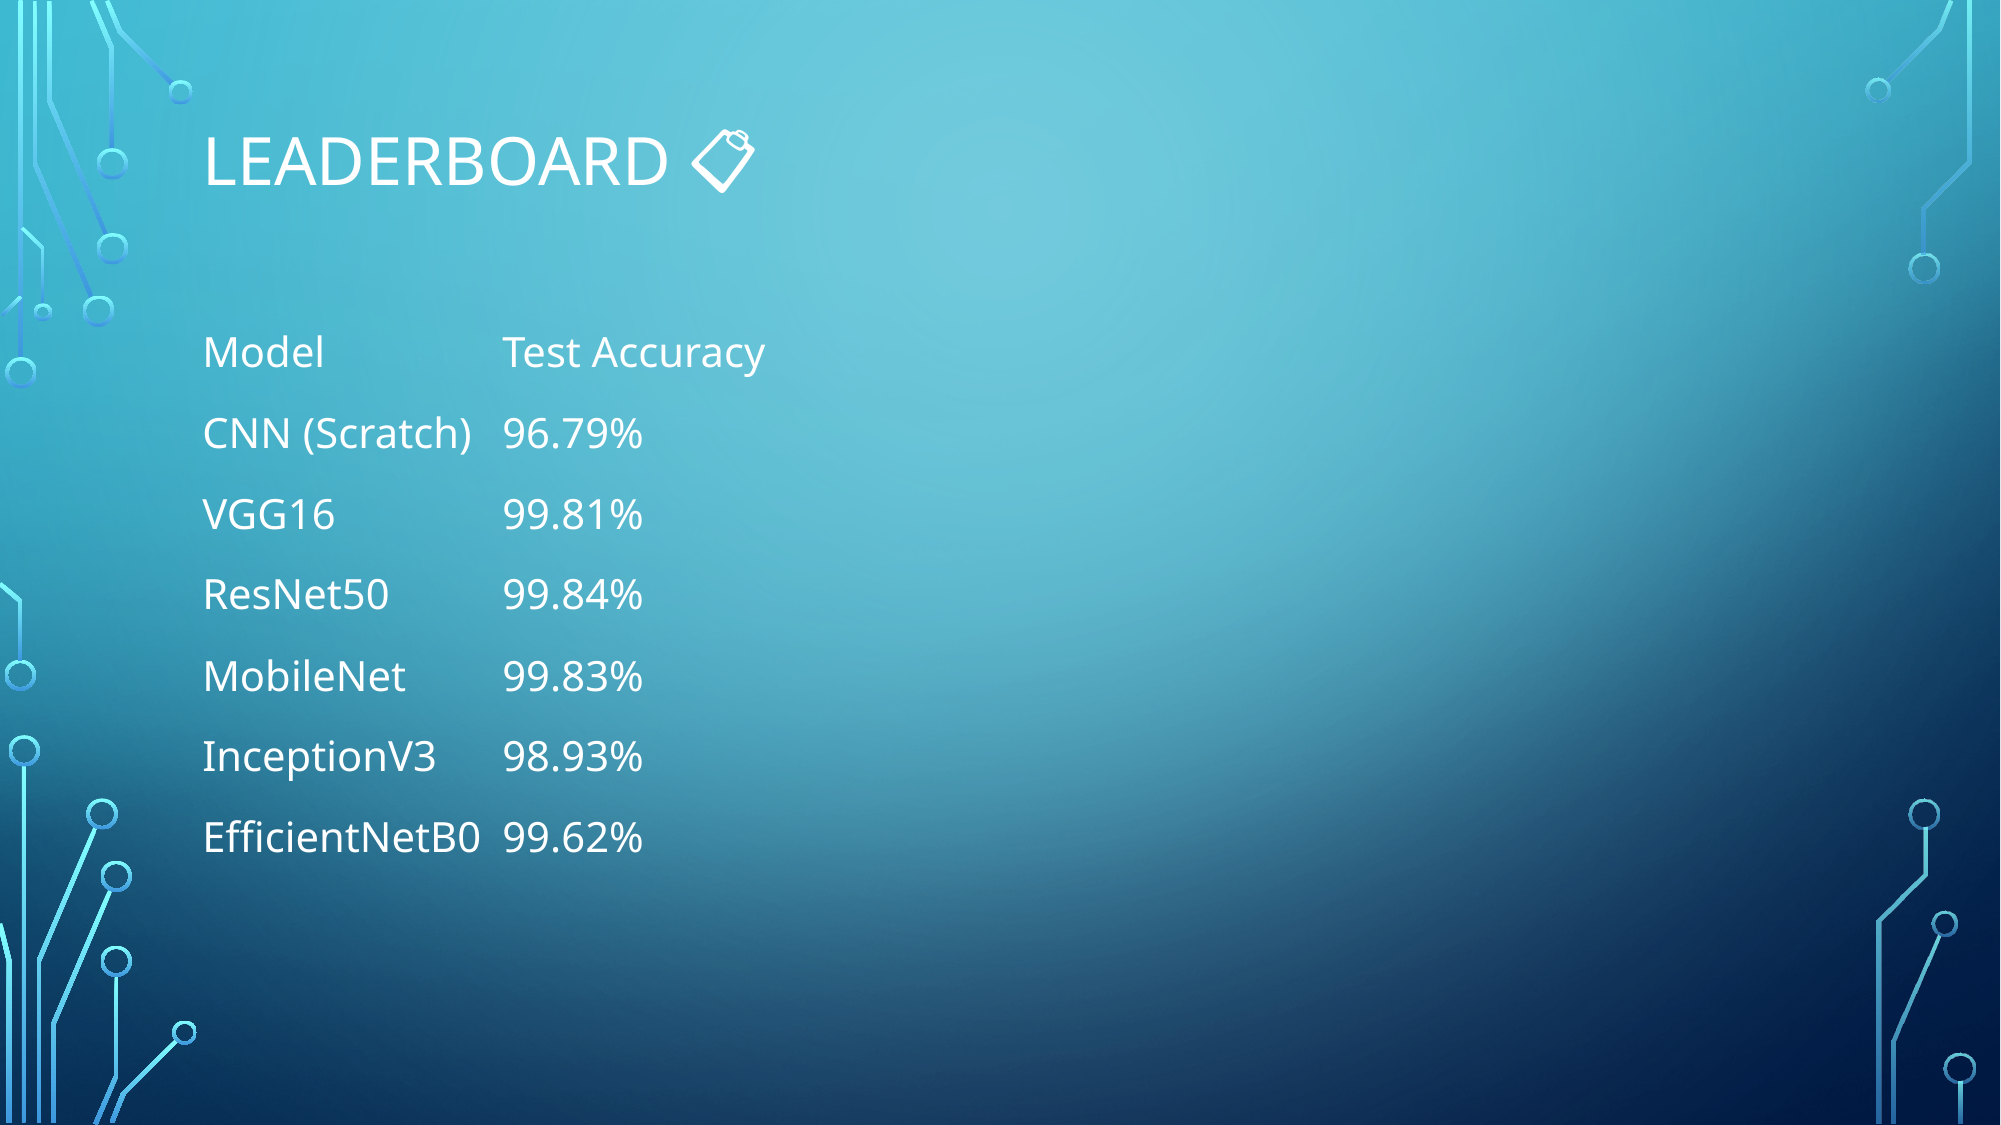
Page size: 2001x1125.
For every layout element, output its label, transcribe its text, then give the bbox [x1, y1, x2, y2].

list Model Test Accuracy CNN (Scratch) 96.79% VGG16 99.81% ResNet50 99.84% MobileNet 99.83% InceptionV3 98.93% EfficientNetB0 99.62% [187, 226, 1812, 950]
title Leaderboard 📋 [187, 99, 1813, 227]
